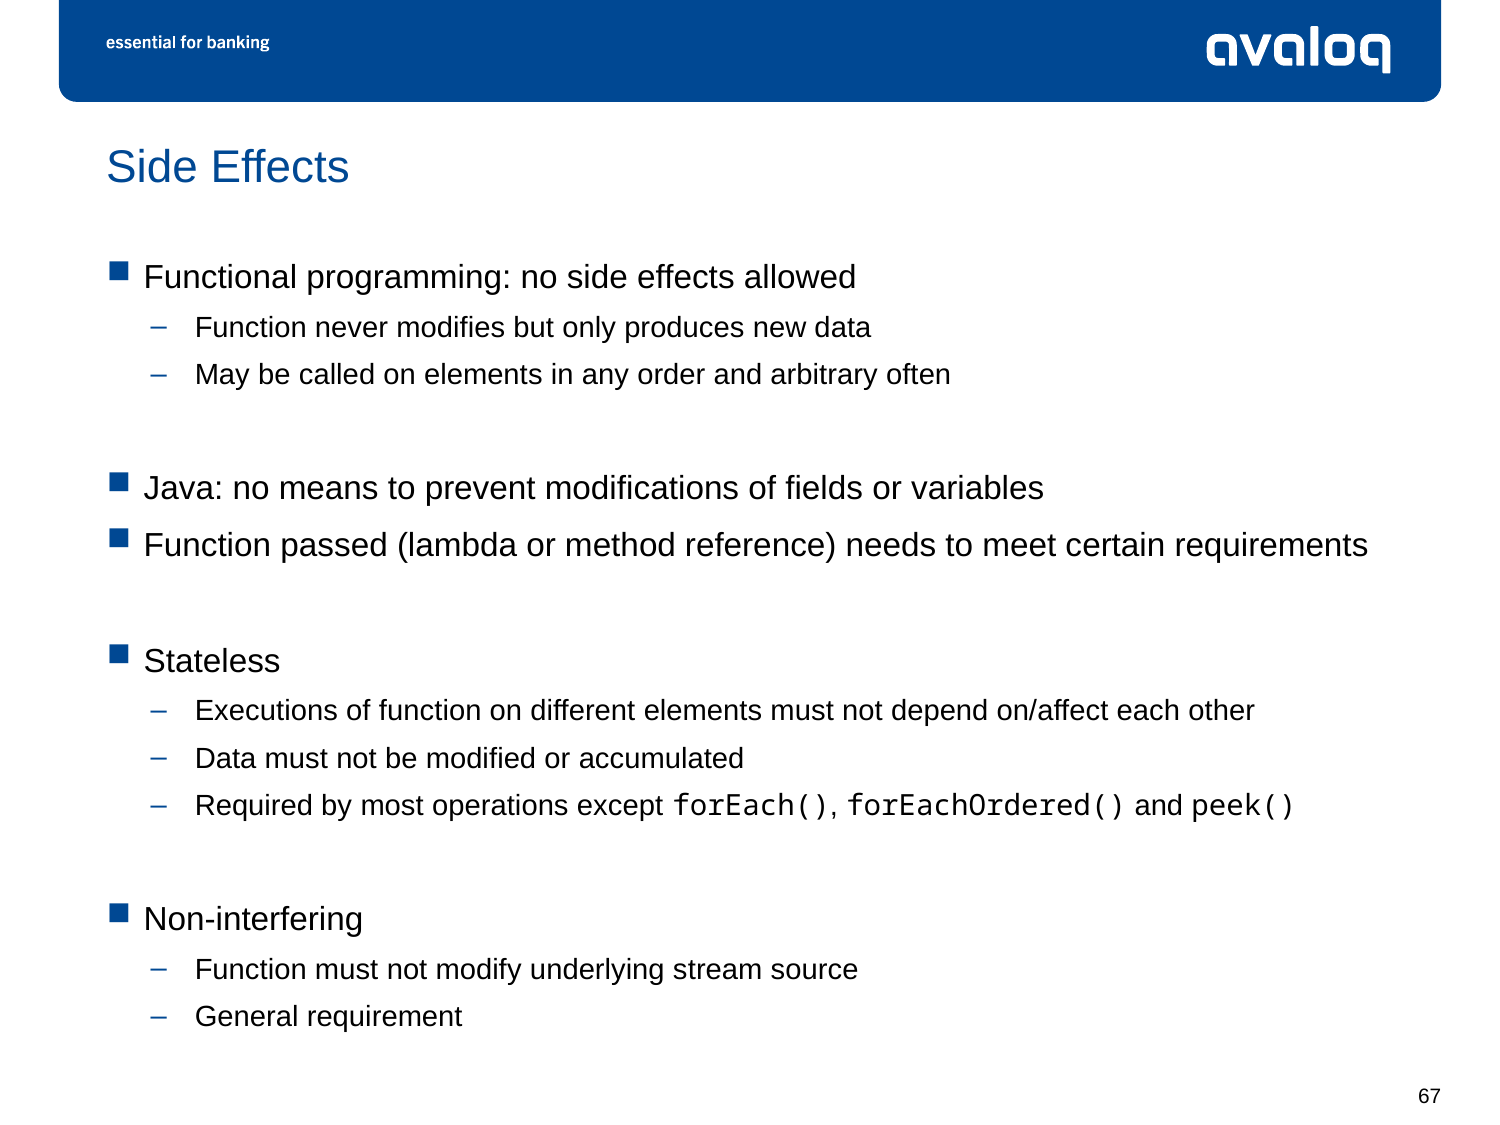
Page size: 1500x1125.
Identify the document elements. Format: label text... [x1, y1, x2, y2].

slide_number 67 [1200, 1082, 1442, 1112]
title Side Effects [105, 142, 1394, 215]
list Functional programming: no side effects allowed Function never modifies but only produces new data May be called on elements in any order and arbitrary often Java: no means to prevent modifications of fields or variables Function passed (lambda or method reference) needs to meet certain requirements Stateless Executions of function on different elements must not depend on/affect each other Data must not be modified or accumulated Required by most operations except forEach(), forEachOrdered() and peek() Non-interfering Function must not modify underlying stream source General requirement [105, 255, 1394, 1042]
